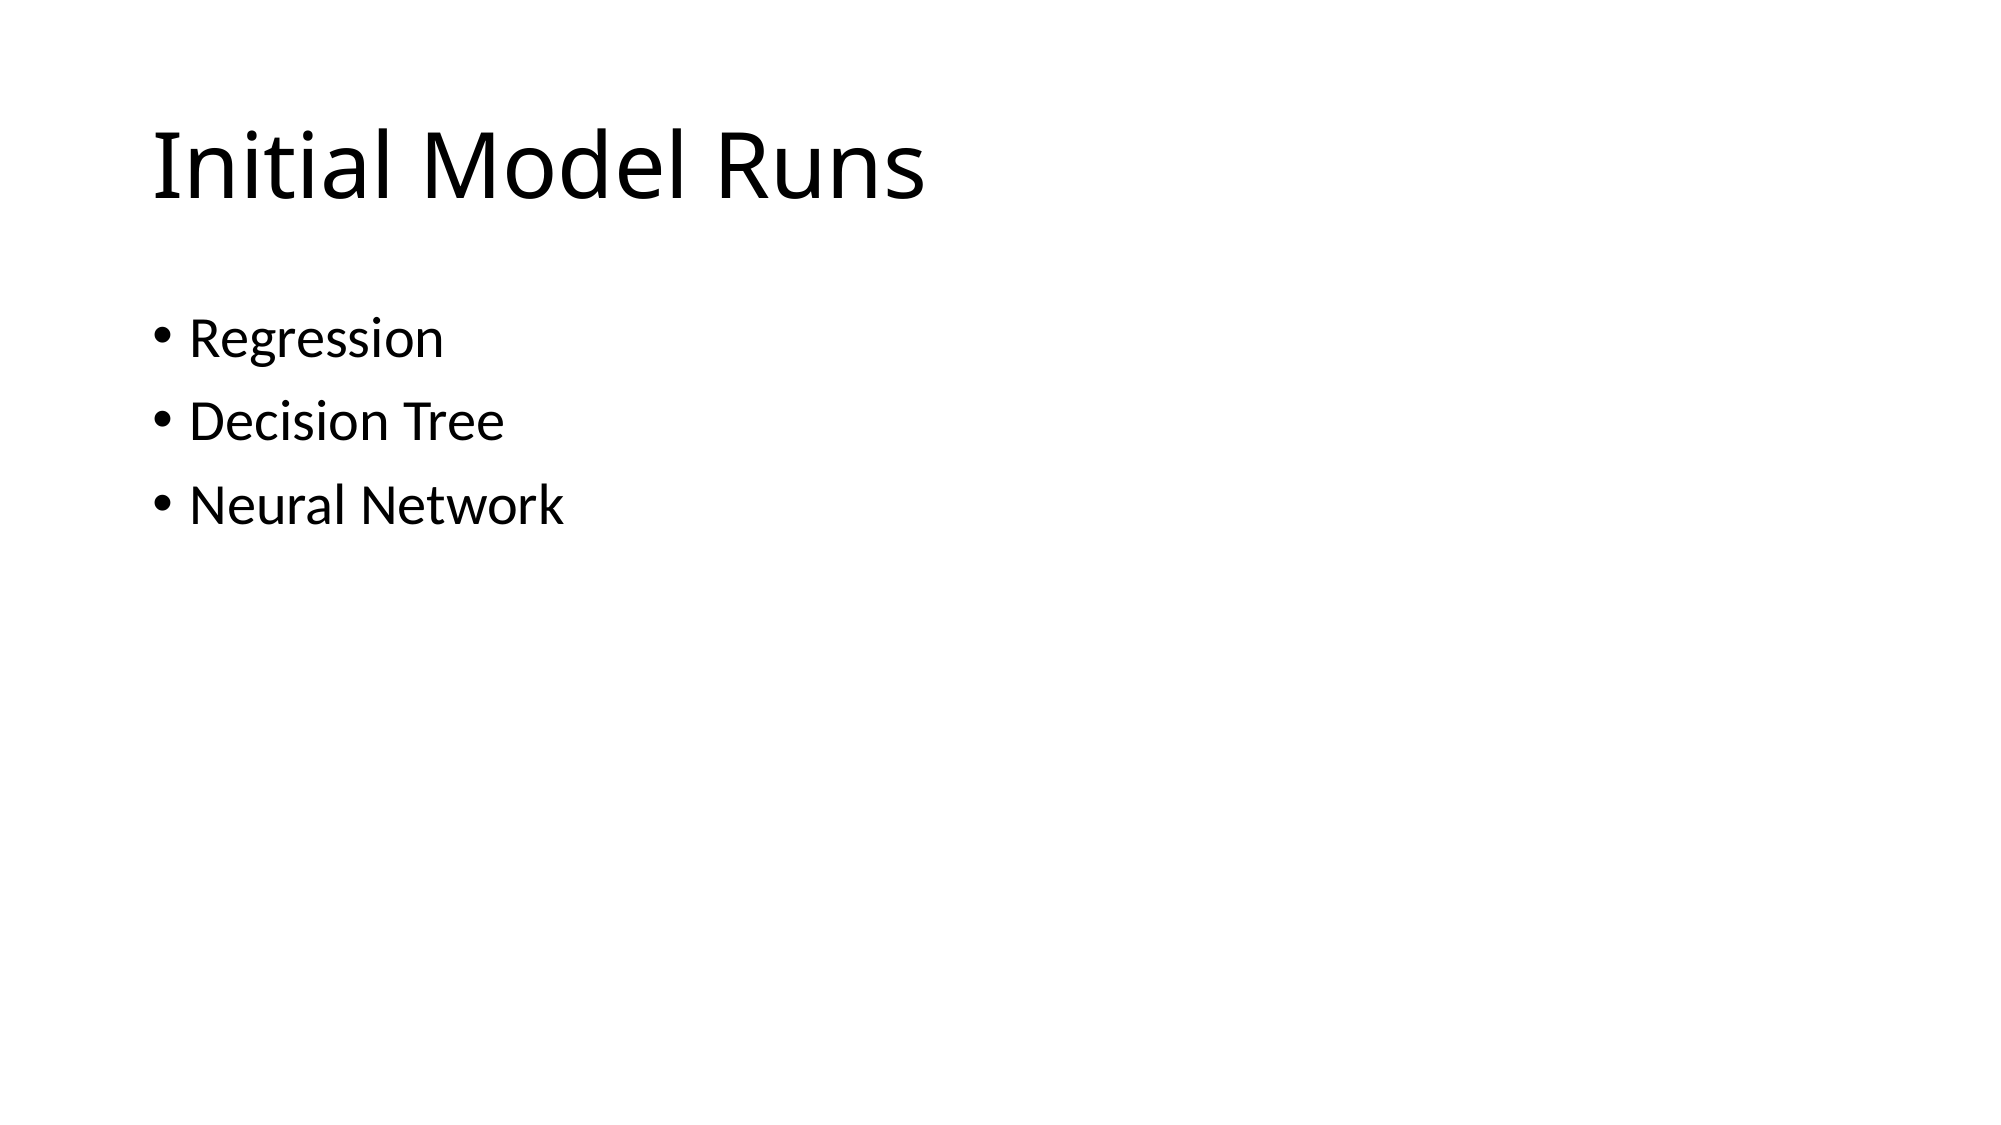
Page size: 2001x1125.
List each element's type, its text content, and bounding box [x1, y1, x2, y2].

title Initial Model Runs [137, 59, 1863, 278]
list Regression Decision Tree Neural Network [137, 299, 1863, 1014]
